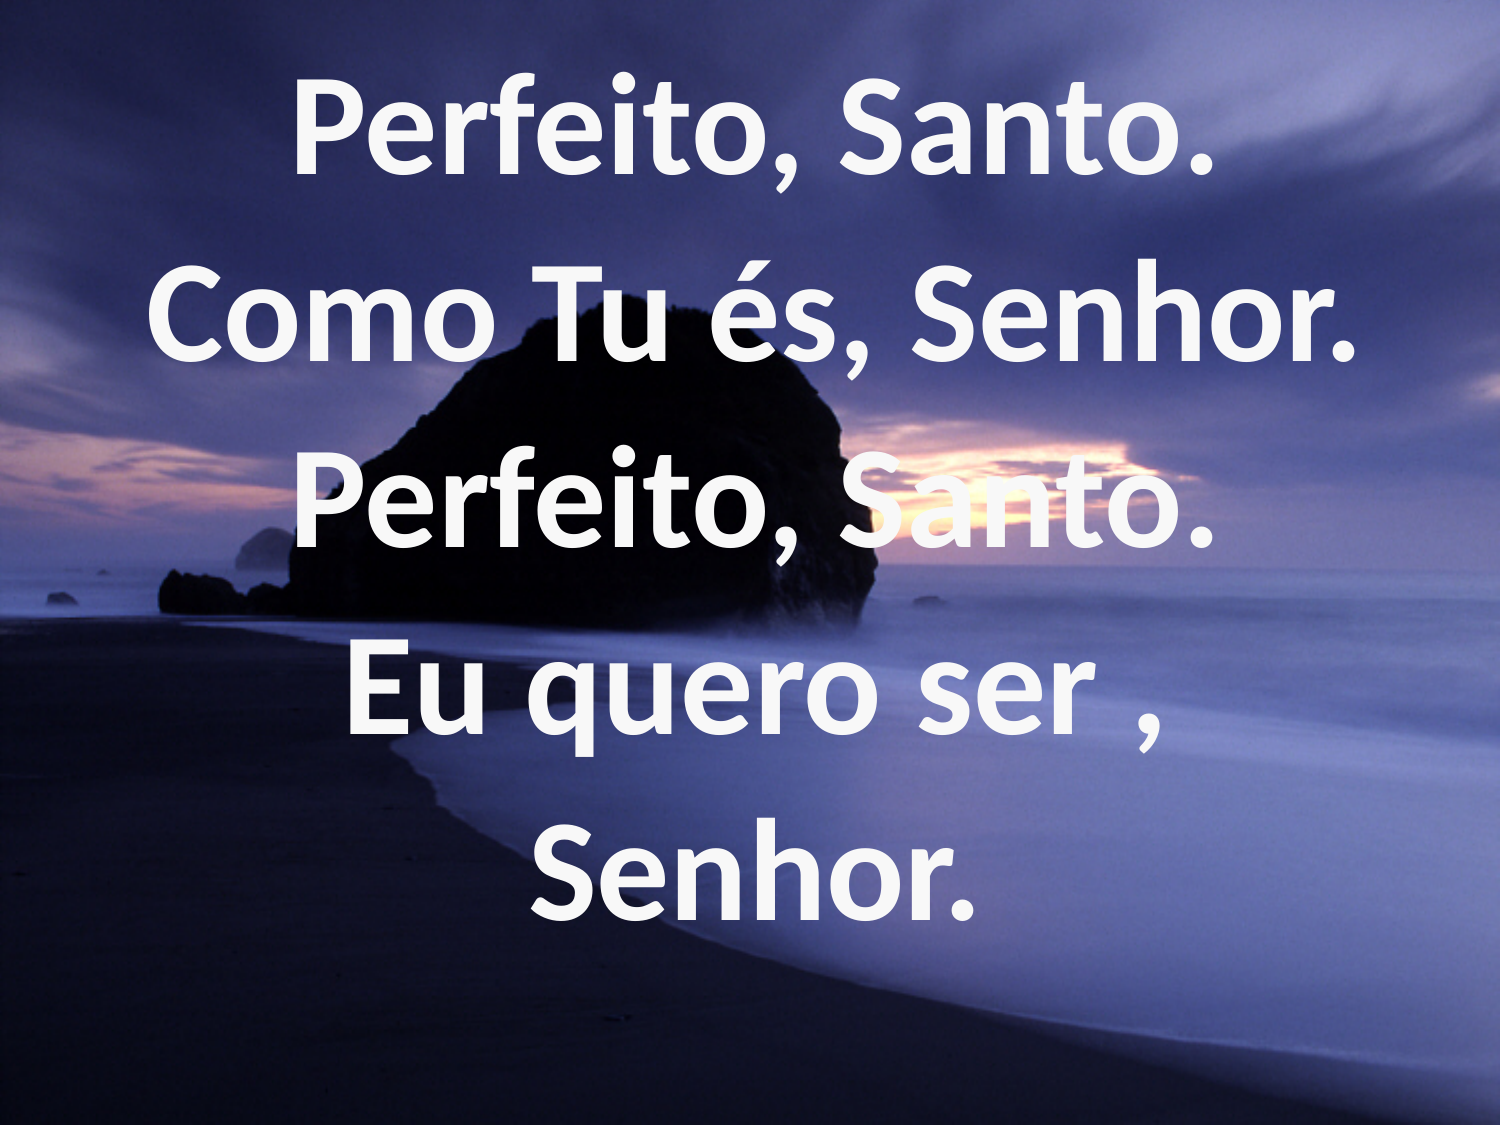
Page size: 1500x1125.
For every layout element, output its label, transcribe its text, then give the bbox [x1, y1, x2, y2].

subtitle Perfeito, Santo. Como Tu és, Senhor. Perfeito, Santo. Eu quero ser , Senhor. [5, 40, 1500, 1012]
picture [0, 0, 1500, 1125]
